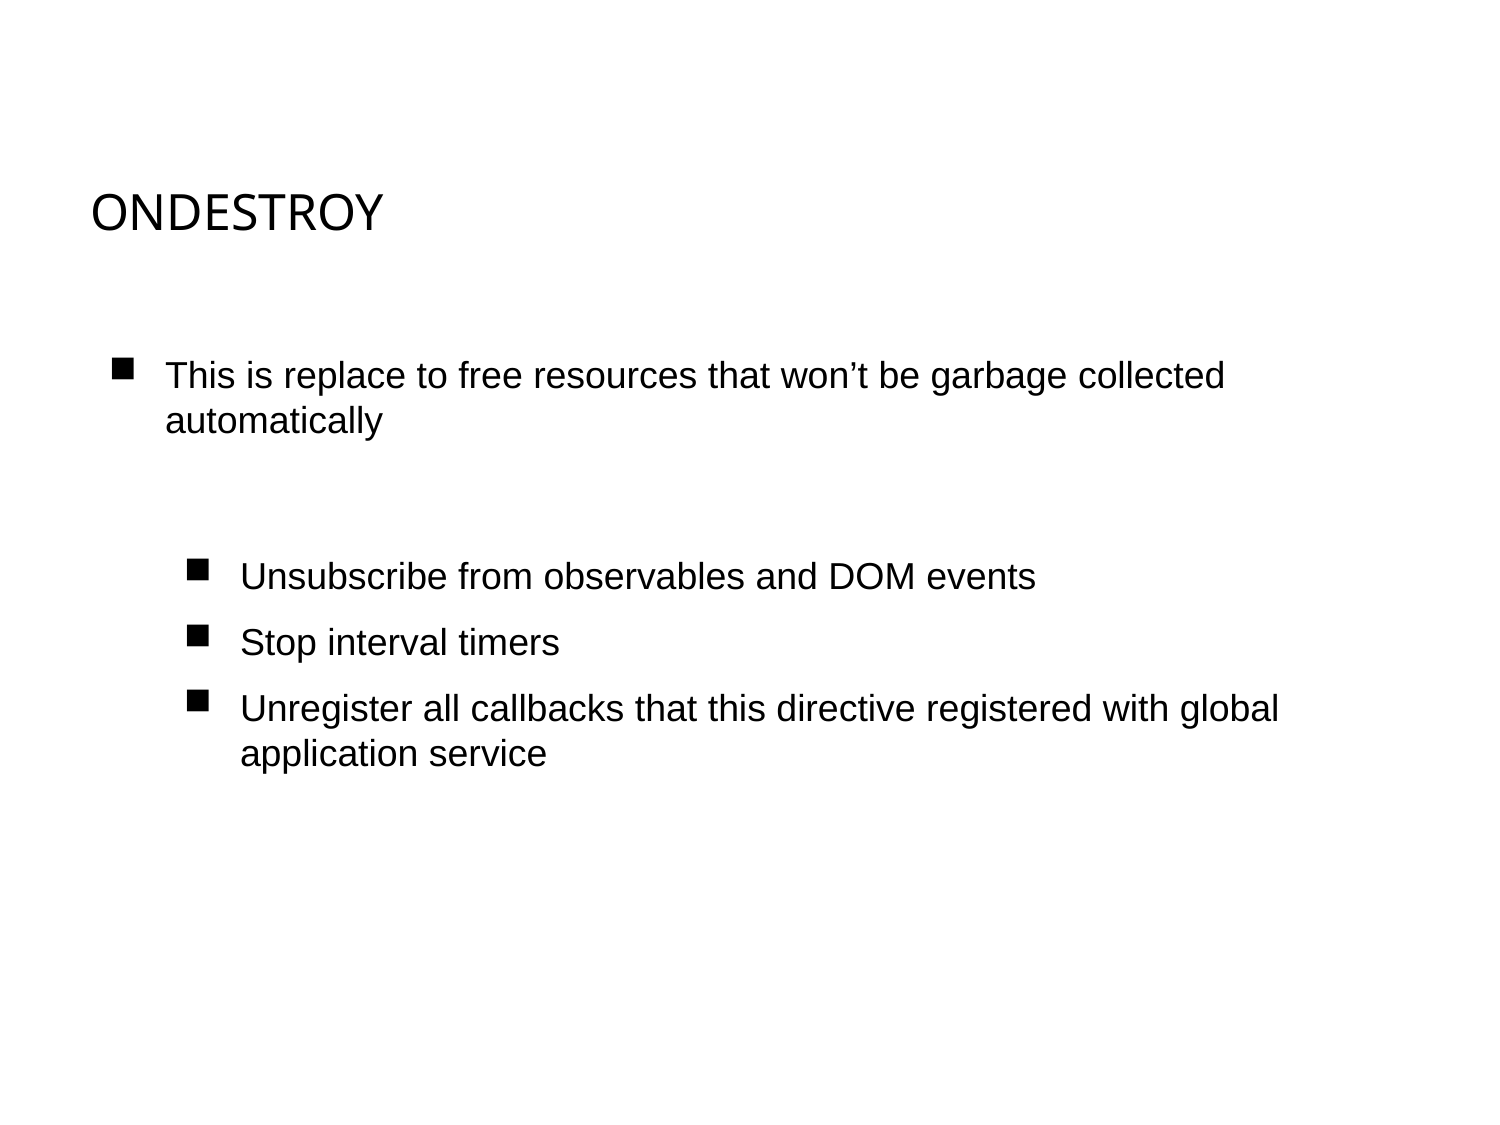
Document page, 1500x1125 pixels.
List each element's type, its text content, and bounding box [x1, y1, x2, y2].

text_box ONDESTROY [75, 165, 1380, 256]
text_box This is replace to free resources that won’t be garbage collected automatically Unsubscribe from observables and DOM events Stop interval timers Unregister all callbacks that this directive registered with global application service [75, 336, 1380, 789]
